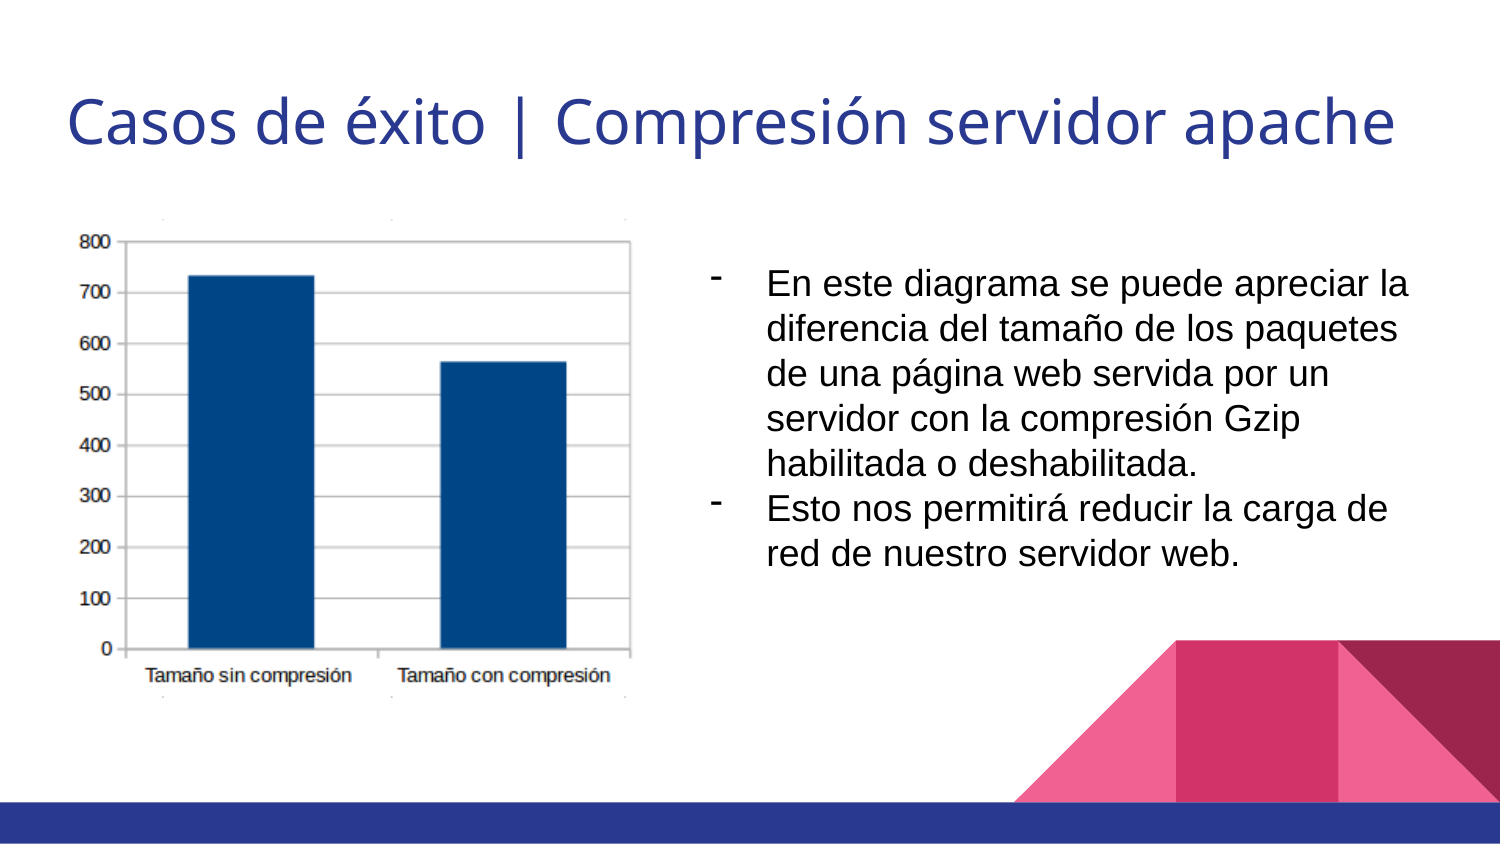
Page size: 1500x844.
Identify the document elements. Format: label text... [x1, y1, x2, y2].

title Casos de éxito | Compresión servidor apache [51, 67, 1449, 167]
text_box En este diagrama se puede apreciar la diferencia del tamaño de los paquetes de una página web servida por un servidor con la compresión Gzip habilitada o deshabilitada. Esto nos permitirá reducir la carga de red de nuestro servidor web. [676, 243, 1432, 634]
picture [70, 218, 645, 698]
